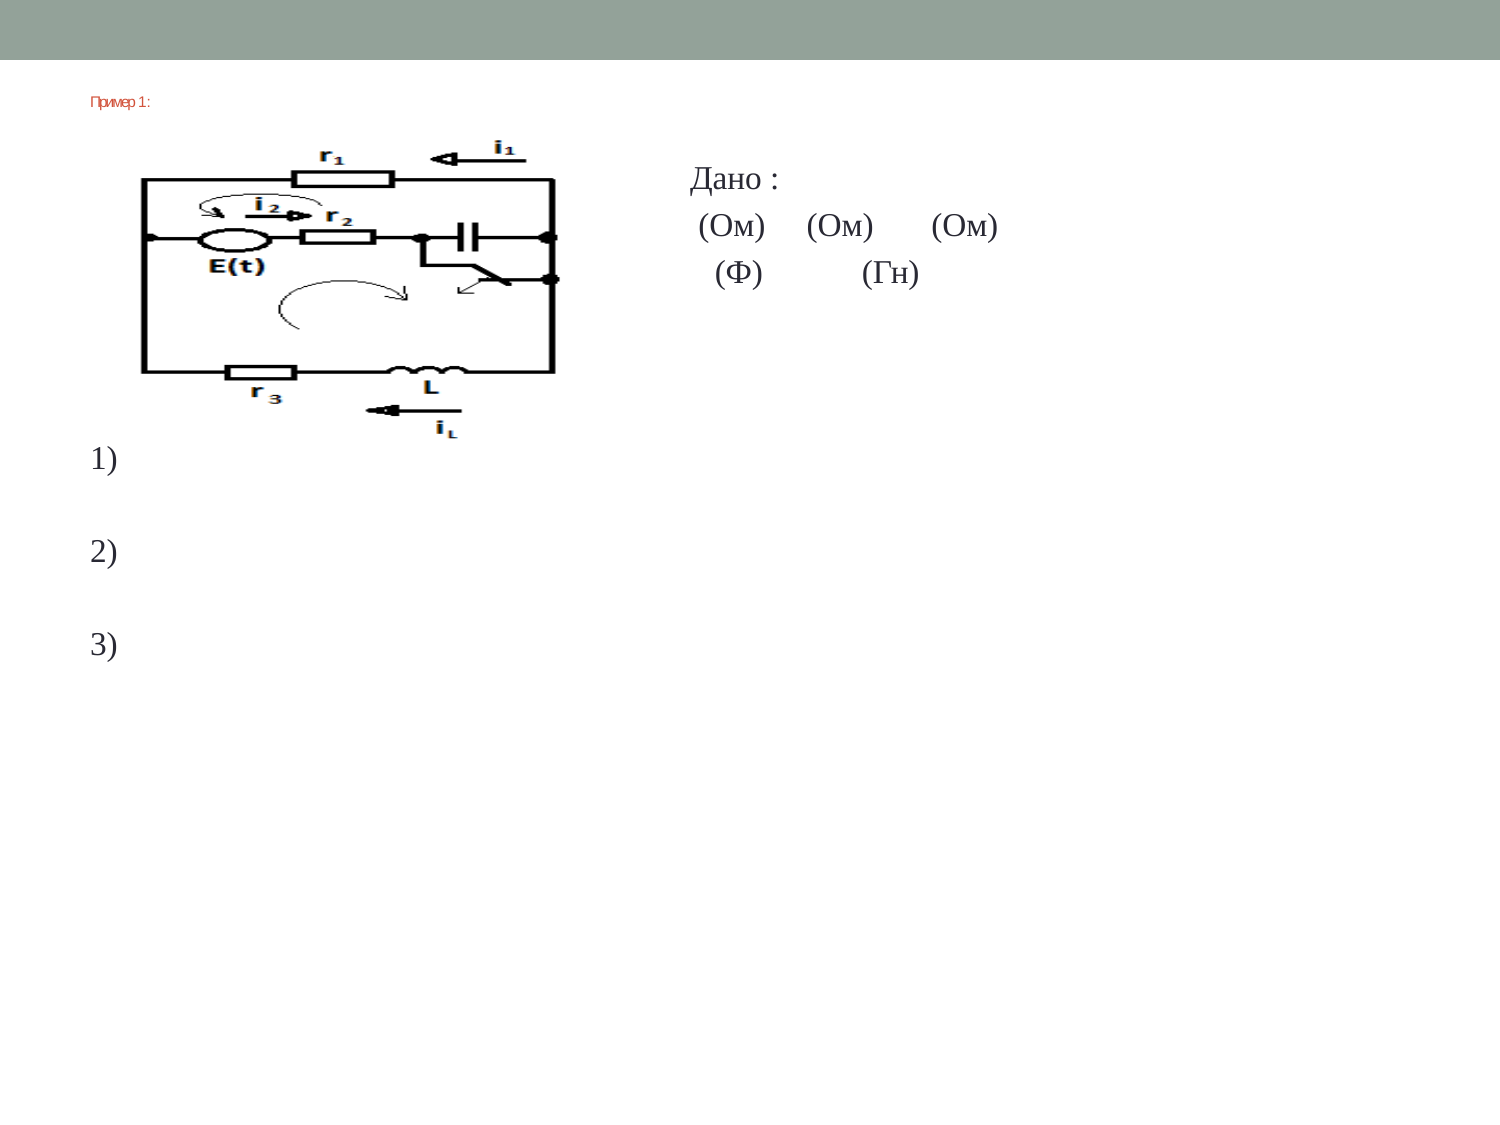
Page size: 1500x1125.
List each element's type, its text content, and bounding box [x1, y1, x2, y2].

picture [123, 136, 585, 445]
title Пример 1: [75, 66, 1425, 138]
